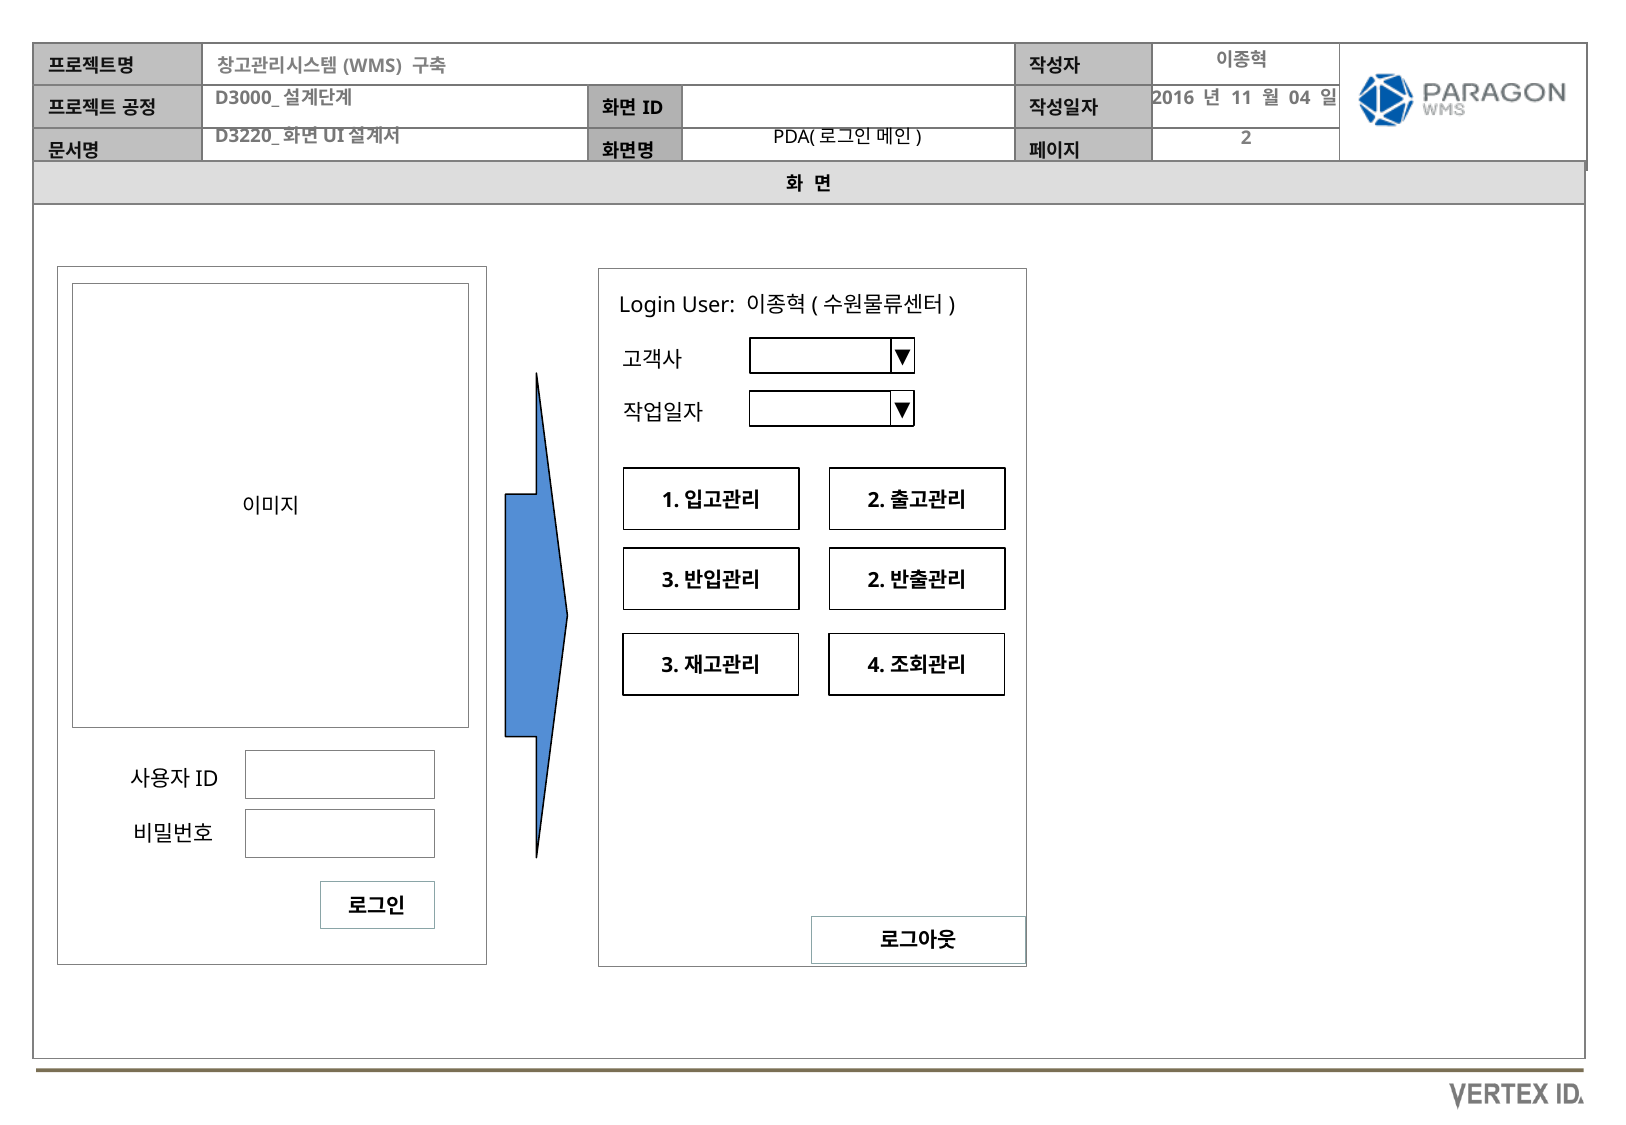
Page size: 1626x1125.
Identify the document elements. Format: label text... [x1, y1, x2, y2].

text_box [596, 266, 1029, 968]
text_box ▼ [890, 338, 915, 374]
text_box [505, 373, 568, 858]
text_box [749, 390, 890, 426]
text_box Login User: 이종혁(수원물류센터) [604, 282, 1058, 324]
text_box [243, 748, 437, 801]
text_box 이미지 [71, 281, 471, 729]
picture [1354, 72, 1572, 129]
text_box 로그인 [318, 879, 437, 931]
text_box 작업일자 [608, 390, 719, 432]
text_box 2.반출관리 [829, 548, 1005, 610]
text_box 2016 년 11 월 04 일 [1126, 78, 1363, 116]
text_box ▼ [890, 390, 914, 426]
text_box 사용자ID [115, 757, 234, 799]
text_box PDA(로그인 메인) [683, 117, 1011, 155]
text_box 3.재고관리 [623, 633, 799, 695]
text_box 1.입고관리 [623, 468, 799, 530]
text_box 로그아웃 [809, 914, 1027, 965]
text_box [749, 338, 890, 374]
text_box 4.조회관리 [829, 633, 1005, 695]
text_box 이종혁 [1123, 39, 1361, 78]
text_box [243, 807, 437, 860]
text_box 2.출고관리 [829, 468, 1005, 530]
text_box 비밀번호 [118, 811, 229, 853]
text_box 3.반입관리 [623, 548, 799, 610]
text_box [55, 264, 488, 966]
text_box 고객사 [607, 337, 698, 379]
